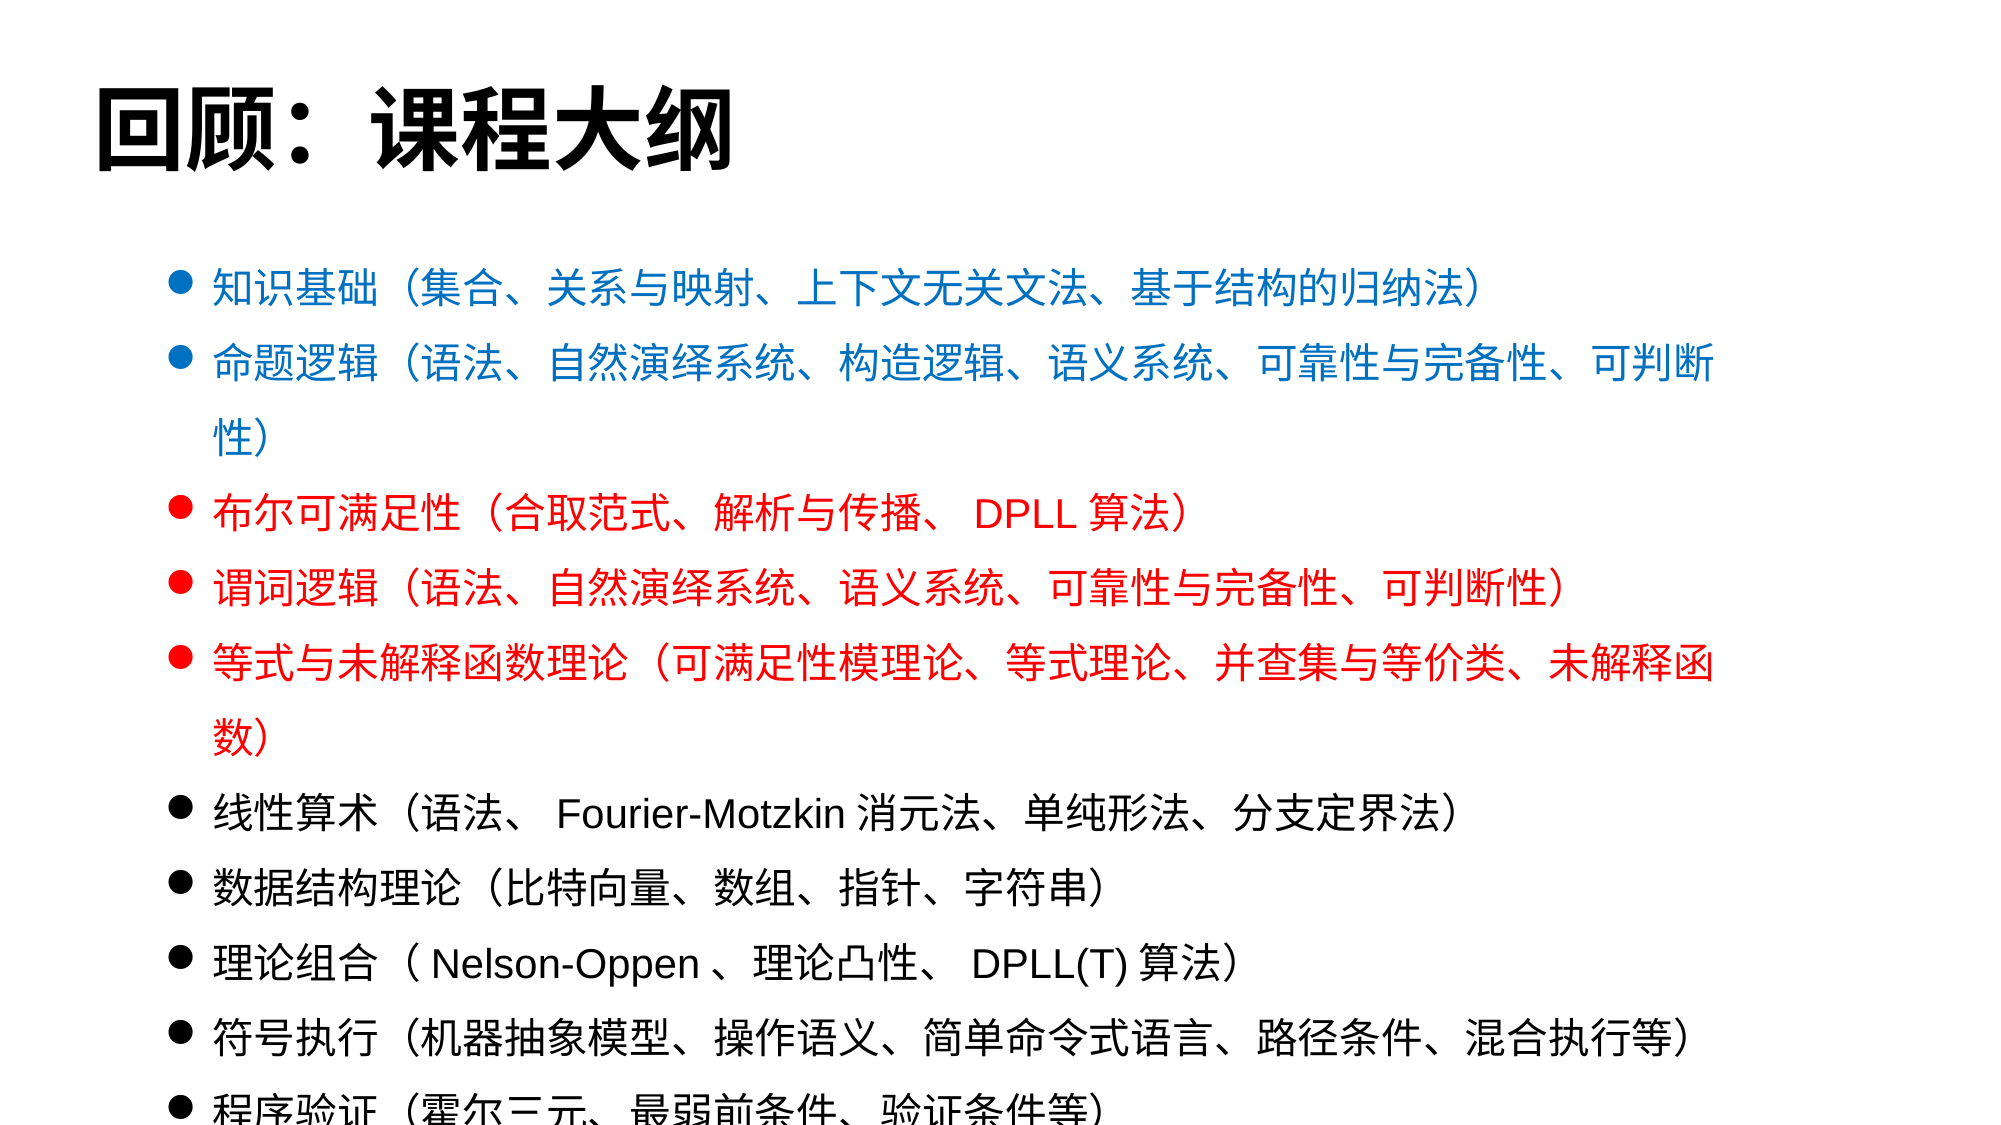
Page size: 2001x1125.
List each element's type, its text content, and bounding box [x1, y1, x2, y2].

text_box 知识基础（集合、关系与映射、上下文无关文法、基于结构的归纳法） 命题逻辑（语法、自然演绎系统、构造逻辑、语义系统、可靠性与完备性、可判断性） 布尔可满足性（合取范式、解析与传播、DPLL算法） 谓词逻辑（语法、自然演绎系统、语义系统、可靠性与完备性、可判断性） 等式与未解释函数理论（可满足性模理论、等式理论、并查集与等价类、未解释函数） 线性算术（语法、Fourier-Motzkin消元法、单纯形法、分支定界法） 数据结构理论（比特向量、数组、指针、字符串） 理论组合（Nelson-Oppen、理论凸性、DPLL(T)算法） 符号执行（机器抽象模型、操作语义、简单命令式语言、路径条件、混合执行等） 程序验证（霍尔三元、最弱前条件、验证条件等） 程序合成（基于语法的合成、公理化合成等） [150, 229, 1804, 1125]
title 回顾：课程大纲 [78, 25, 1804, 243]
